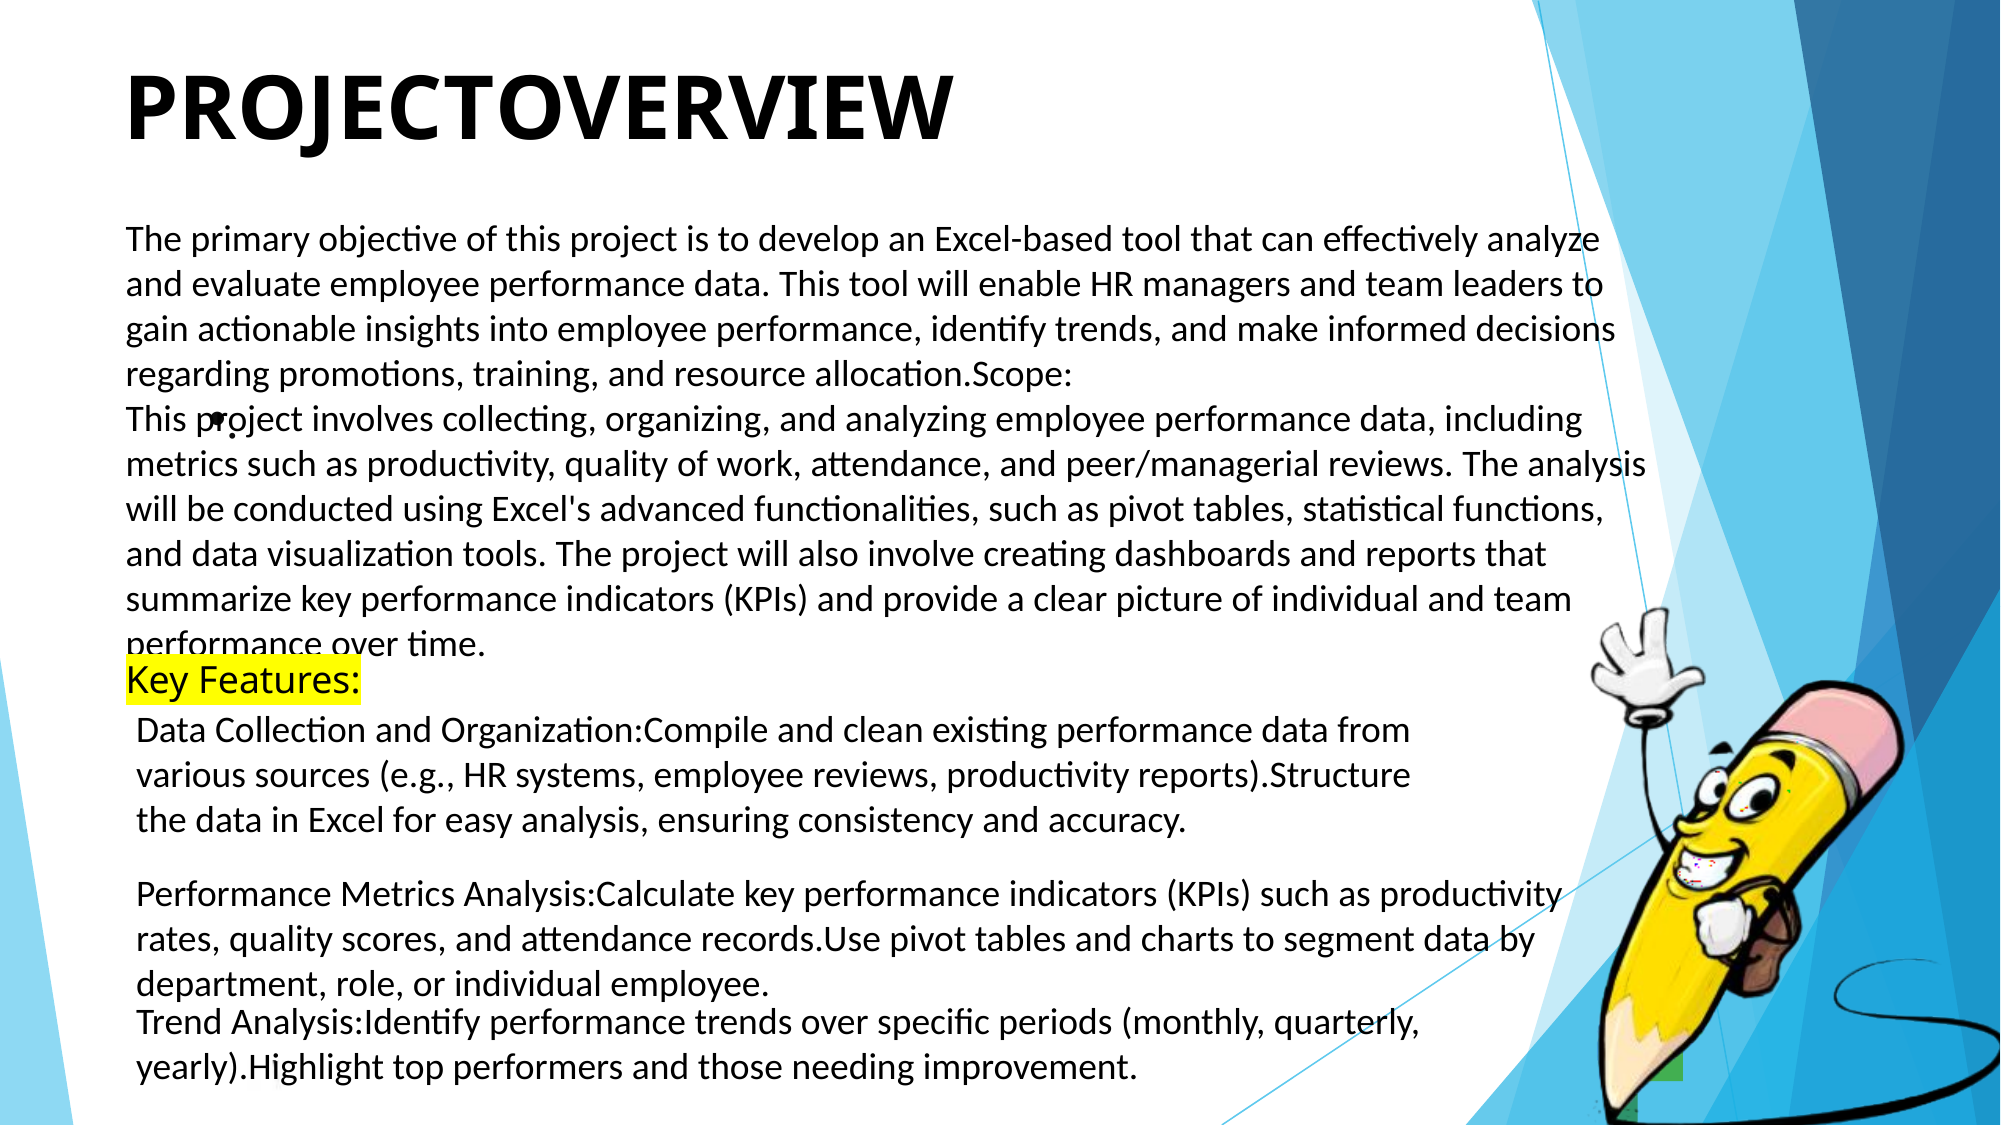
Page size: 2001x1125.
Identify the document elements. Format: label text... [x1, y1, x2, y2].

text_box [1493, 560, 2000, 1125]
title PROJECTOVERVIEW [121, 48, 985, 206]
picture [110, 1060, 463, 1094]
text_box Data Collection and Organization:Compile and clean existing performance data from various sources (e.g., HR systems, employee reviews, productivity reports).Structure the data in Excel for easy analysis, ensuring consistency and accuracy. [121, 697, 1445, 774]
text_box The primary objective of this project is to develop an Excel-based tool that can effectively analyze and evaluate employee performance data. This tool will enable HR managers and team leaders to gain actionable insights into employee performance, identify trends, and make informed decisions regarding promotions, training, and resource allocation.Scope: This project involves collecting, organizing, and analyzing employee performance data, including metrics such as productivity, quality of work, attendance, and peer/managerial reviews. The analysis will be conducted using Excel's advanced functionalities, such as pivot tables, statistical functions, and data visualization tools. The project will also involve creating dashboards and reports that summarize key performance indicators (KPIs) and provide a clear picture of individual and team performance over time. [110, 206, 1674, 519]
text_box Trend Analysis:Identify performance trends over specific periods (monthly, quarterly, yearly).Highlight top performers and those needing improvement. [121, 989, 1488, 1125]
text_box Key Features: [110, 649, 766, 699]
text_box Performance Metrics Analysis:Calculate key performance indicators (KPIs) such as productivity rates, quality scores, and attendance records.Use pivot tables and charts to segment data by department, role, or individual employee. [121, 861, 1488, 989]
